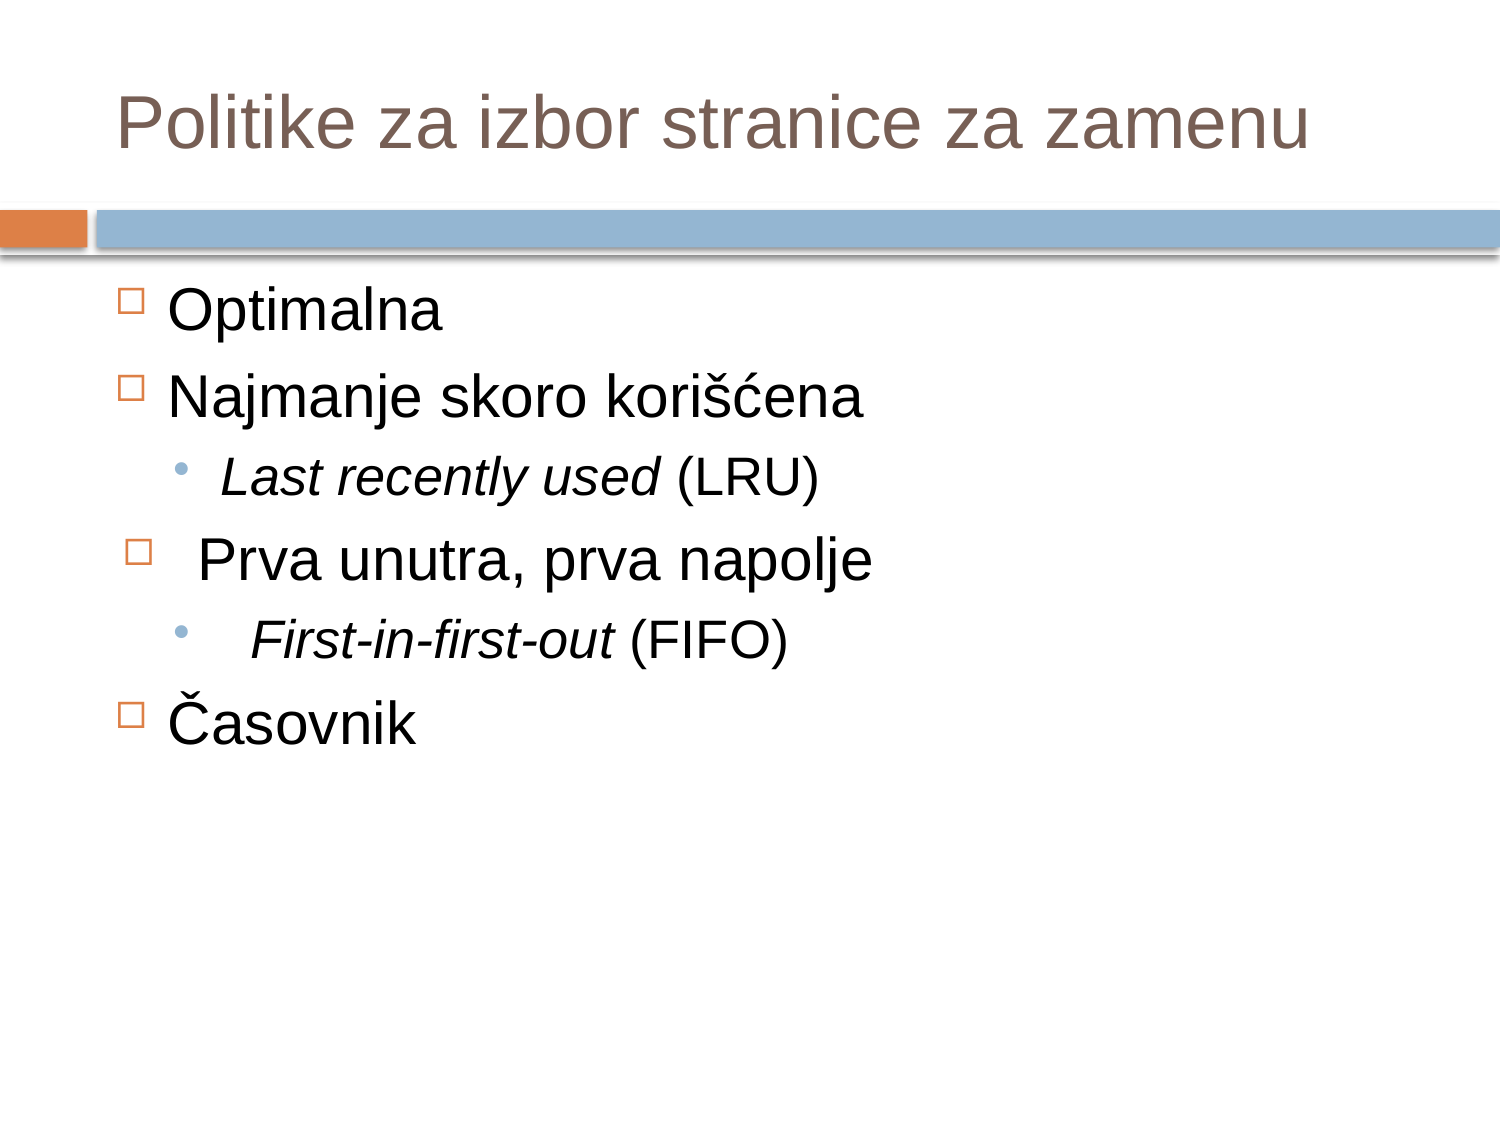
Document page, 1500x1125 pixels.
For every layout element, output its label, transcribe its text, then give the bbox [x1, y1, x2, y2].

title Politike za izbor stranice za zamenu [100, 37, 1438, 200]
list Optimalna Najmanje skoro korišćena Last recently used (LRU) Prva unutra, prva napolje First-in-first-out (FIFO) Časovnik [100, 262, 1438, 1000]
